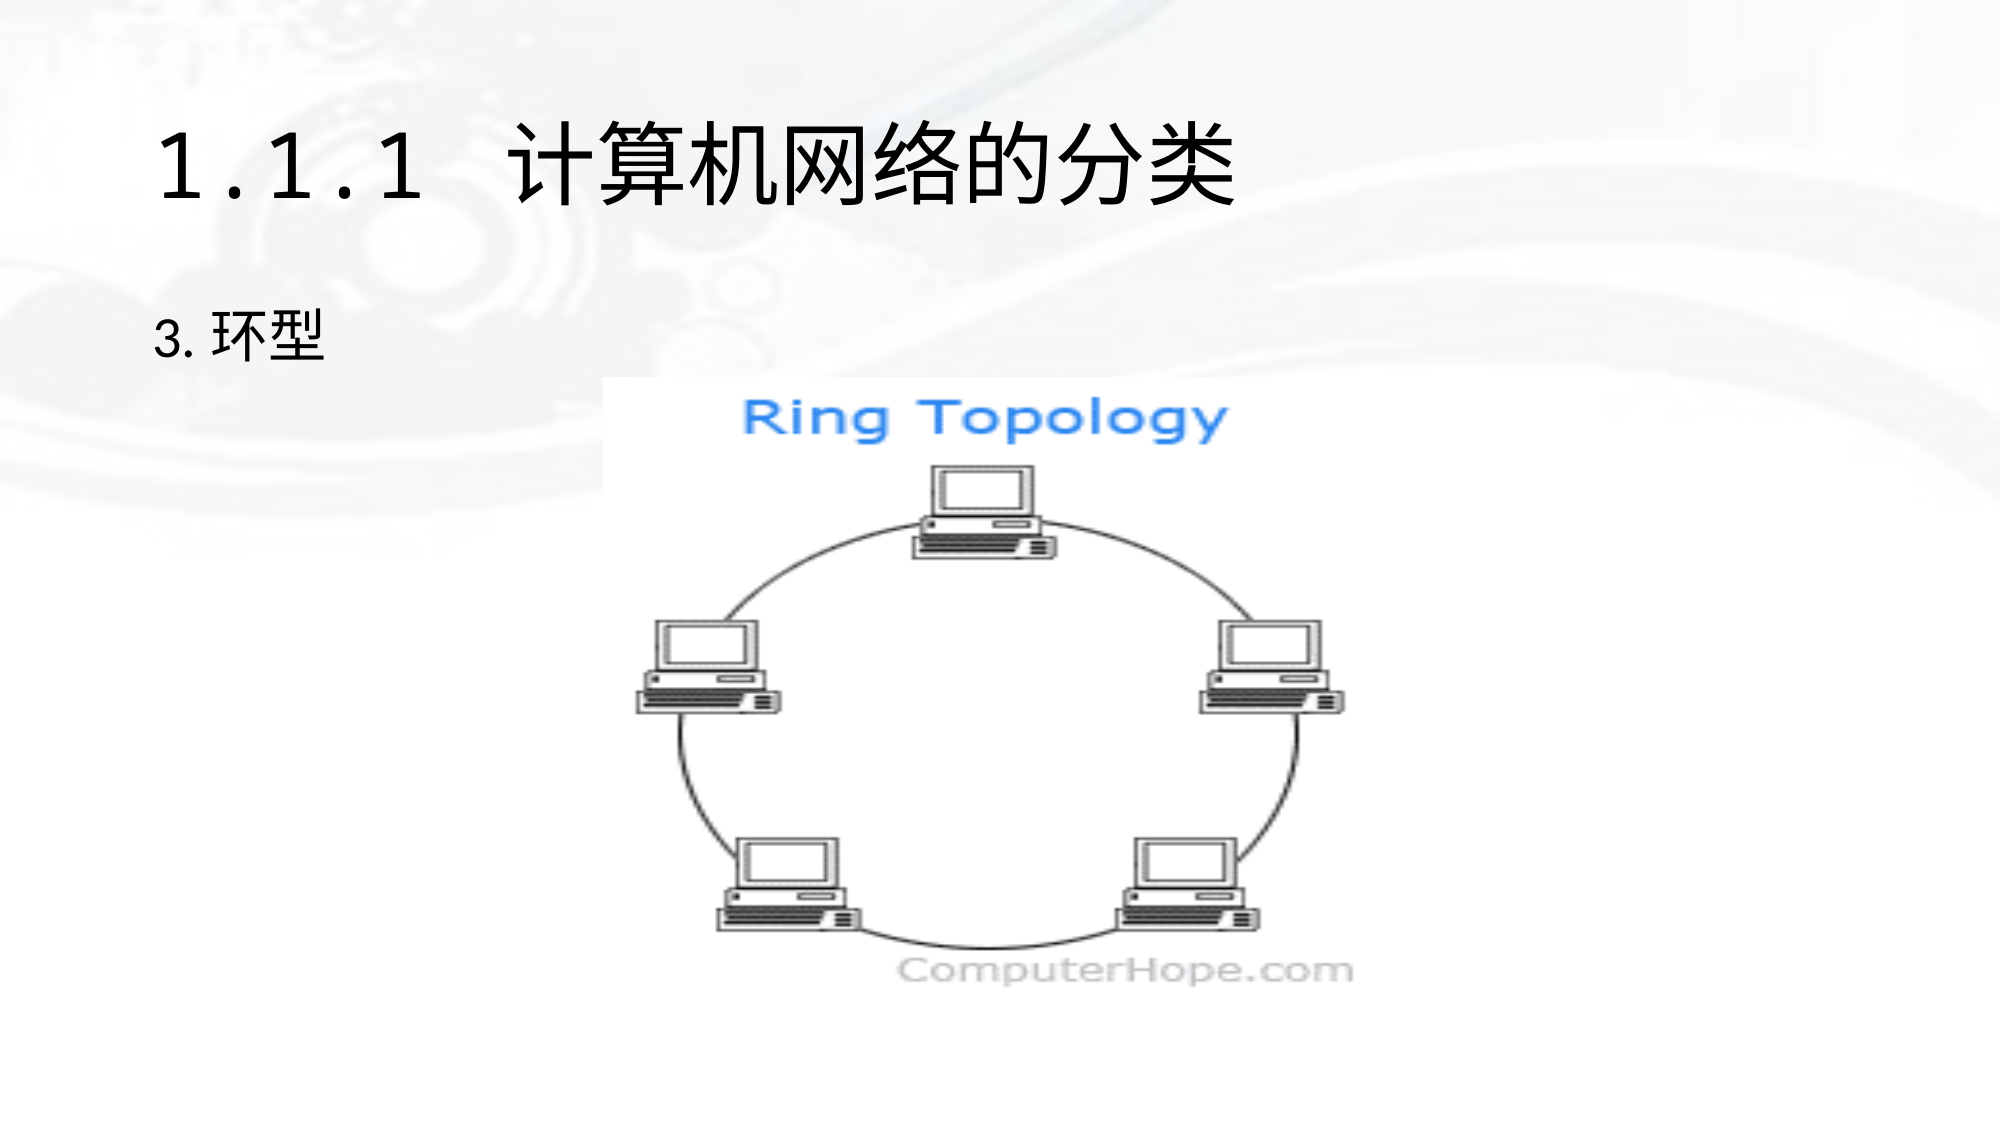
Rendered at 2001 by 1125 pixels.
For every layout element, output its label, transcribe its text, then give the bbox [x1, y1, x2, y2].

picture [603, 377, 1373, 998]
title 1.1.1 计算机网络的分类 [137, 59, 1863, 278]
list 3.环型 [137, 299, 1863, 1014]
